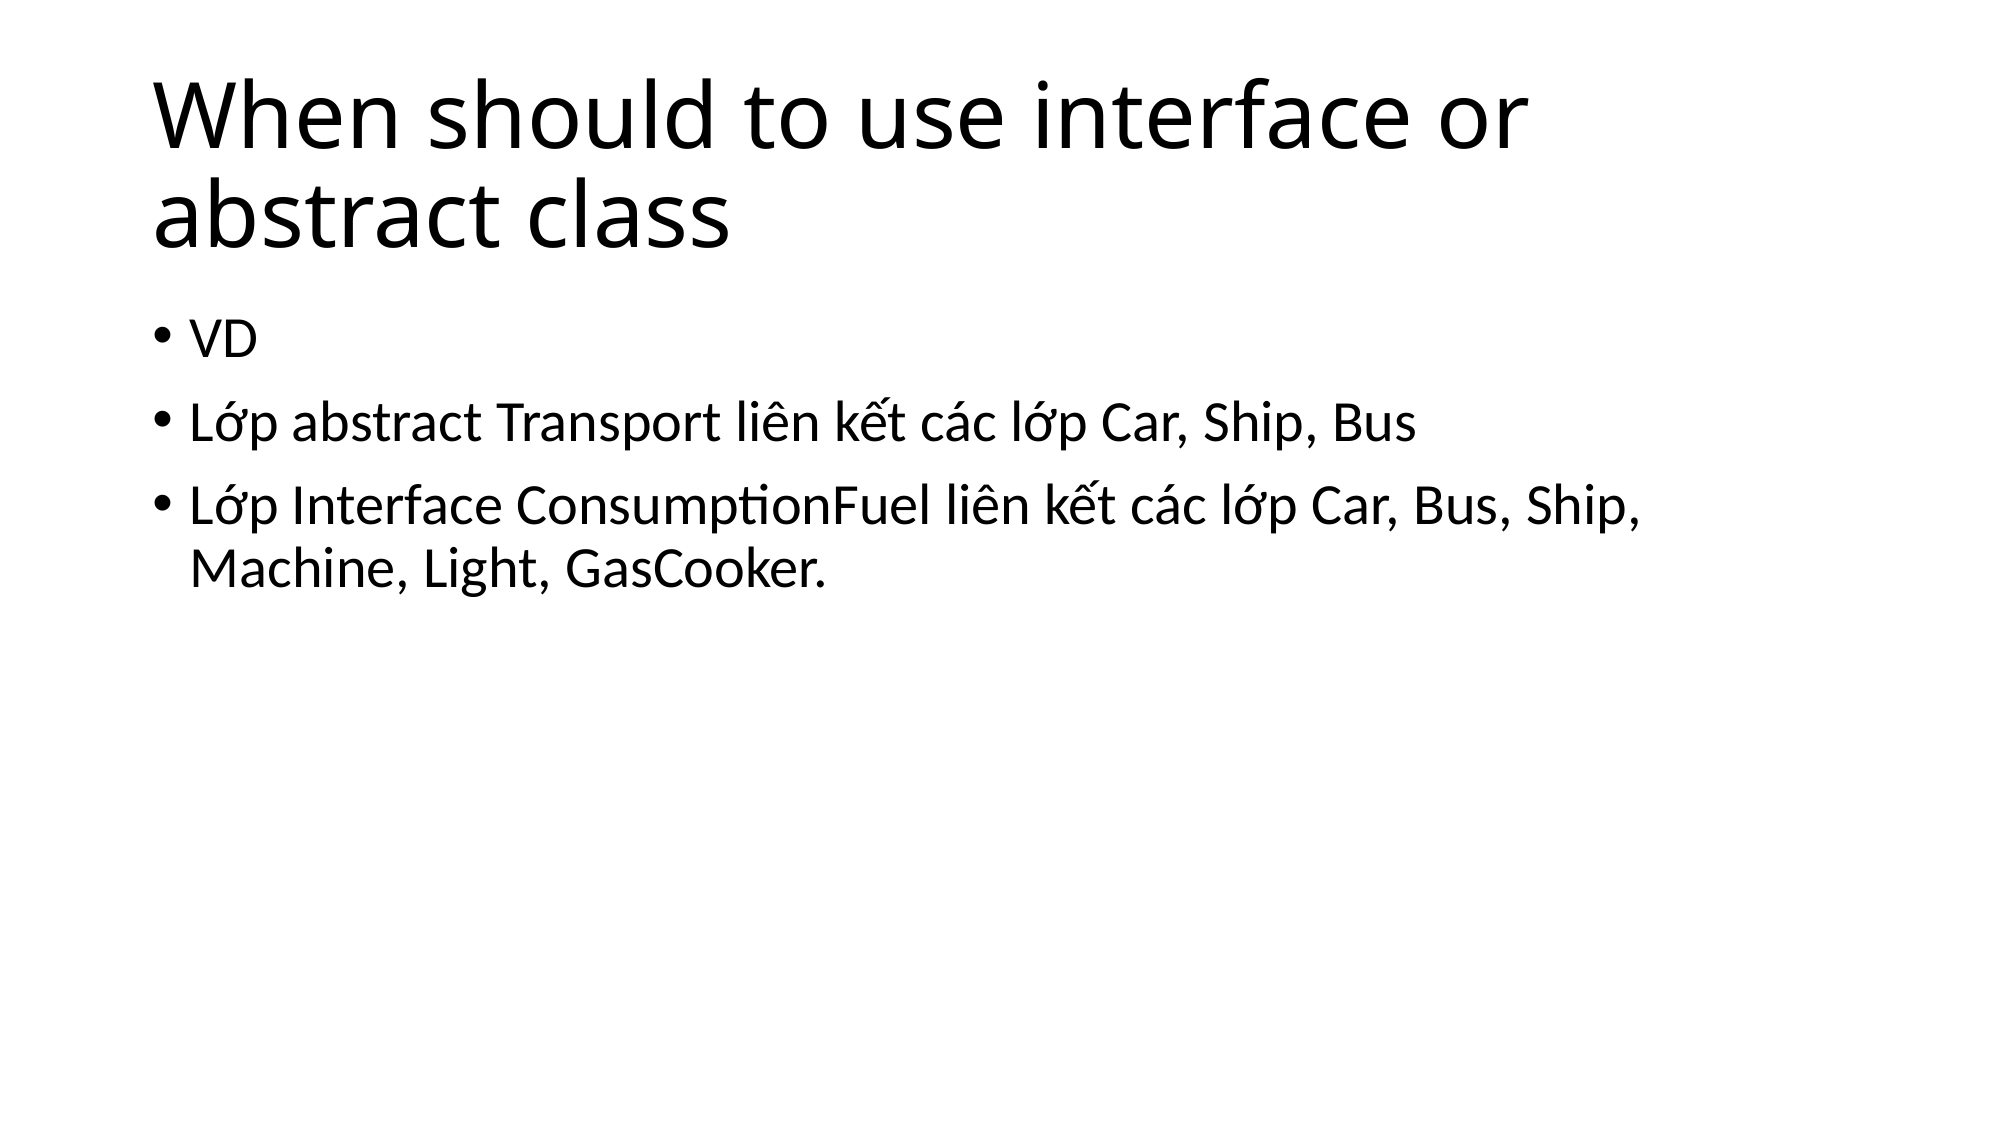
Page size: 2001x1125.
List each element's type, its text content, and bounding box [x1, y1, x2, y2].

list VD Lớp abstract Transport liên kết các lớp Car, Ship, Bus Lớp Interface ConsumptionFuel liên kết các lớp Car, Bus, Ship, Machine, Light, GasCooker. [137, 299, 1863, 1014]
title When should to use interface or abstract class [137, 59, 1863, 278]
